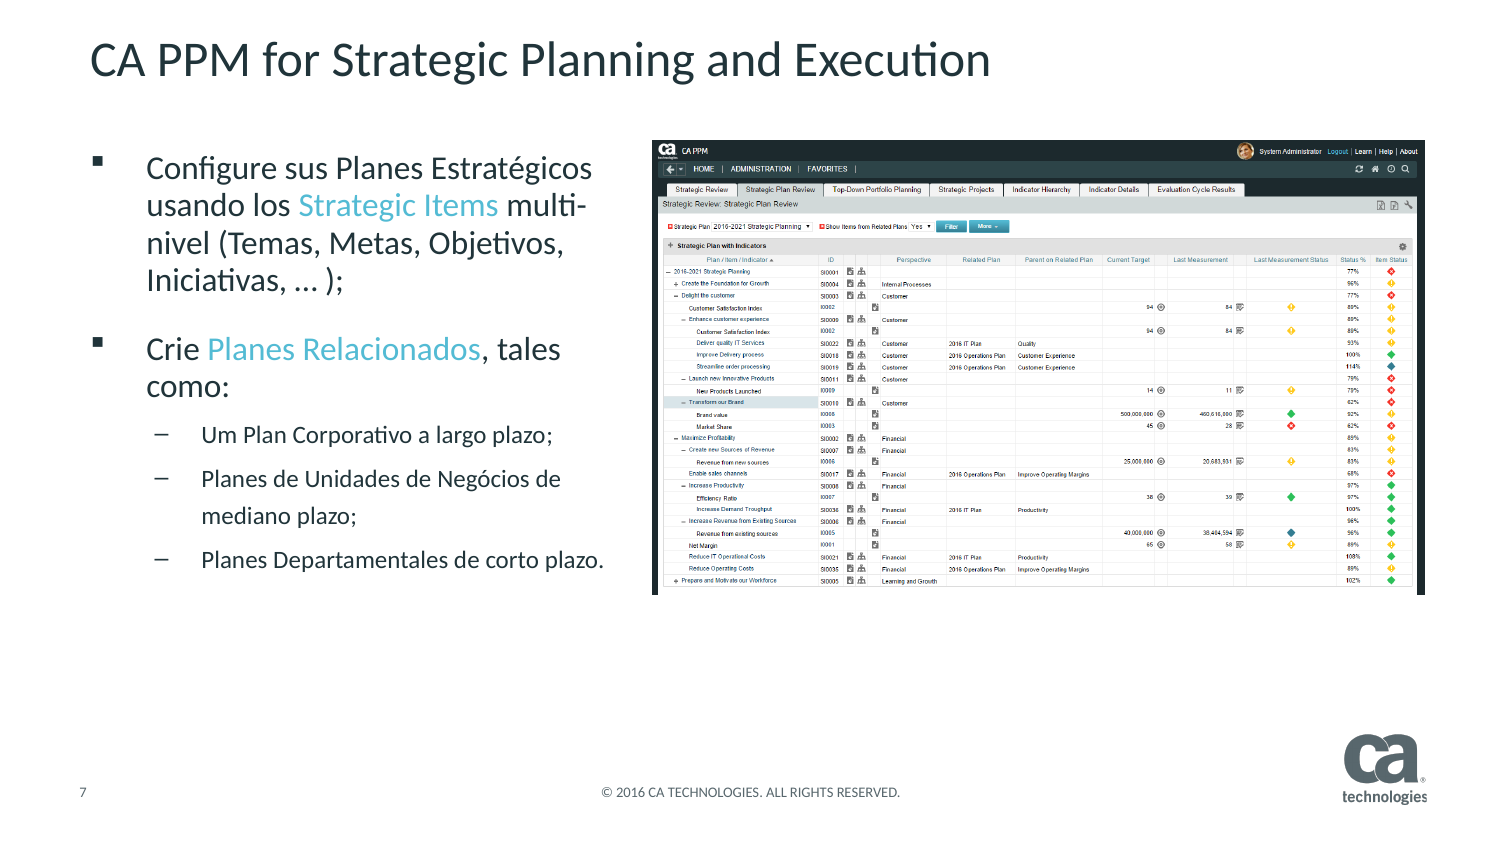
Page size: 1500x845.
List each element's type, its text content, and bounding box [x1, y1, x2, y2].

title CA PPM for Strategic Planning and Execution [75, 25, 1425, 161]
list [651, 140, 1426, 595]
list Configure sus Planes Estratégicos usando los Strategic Items multi-nivel (Temas, Metas, Objetivos, Iniciativas, … ); Crie Planes Relacionados, tales como: Um Plan Corporativo a largo plazo; Planes de Unidades de Negócios de mediano plazo; Planes Departamentales de corto plazo. [75, 140, 621, 699]
